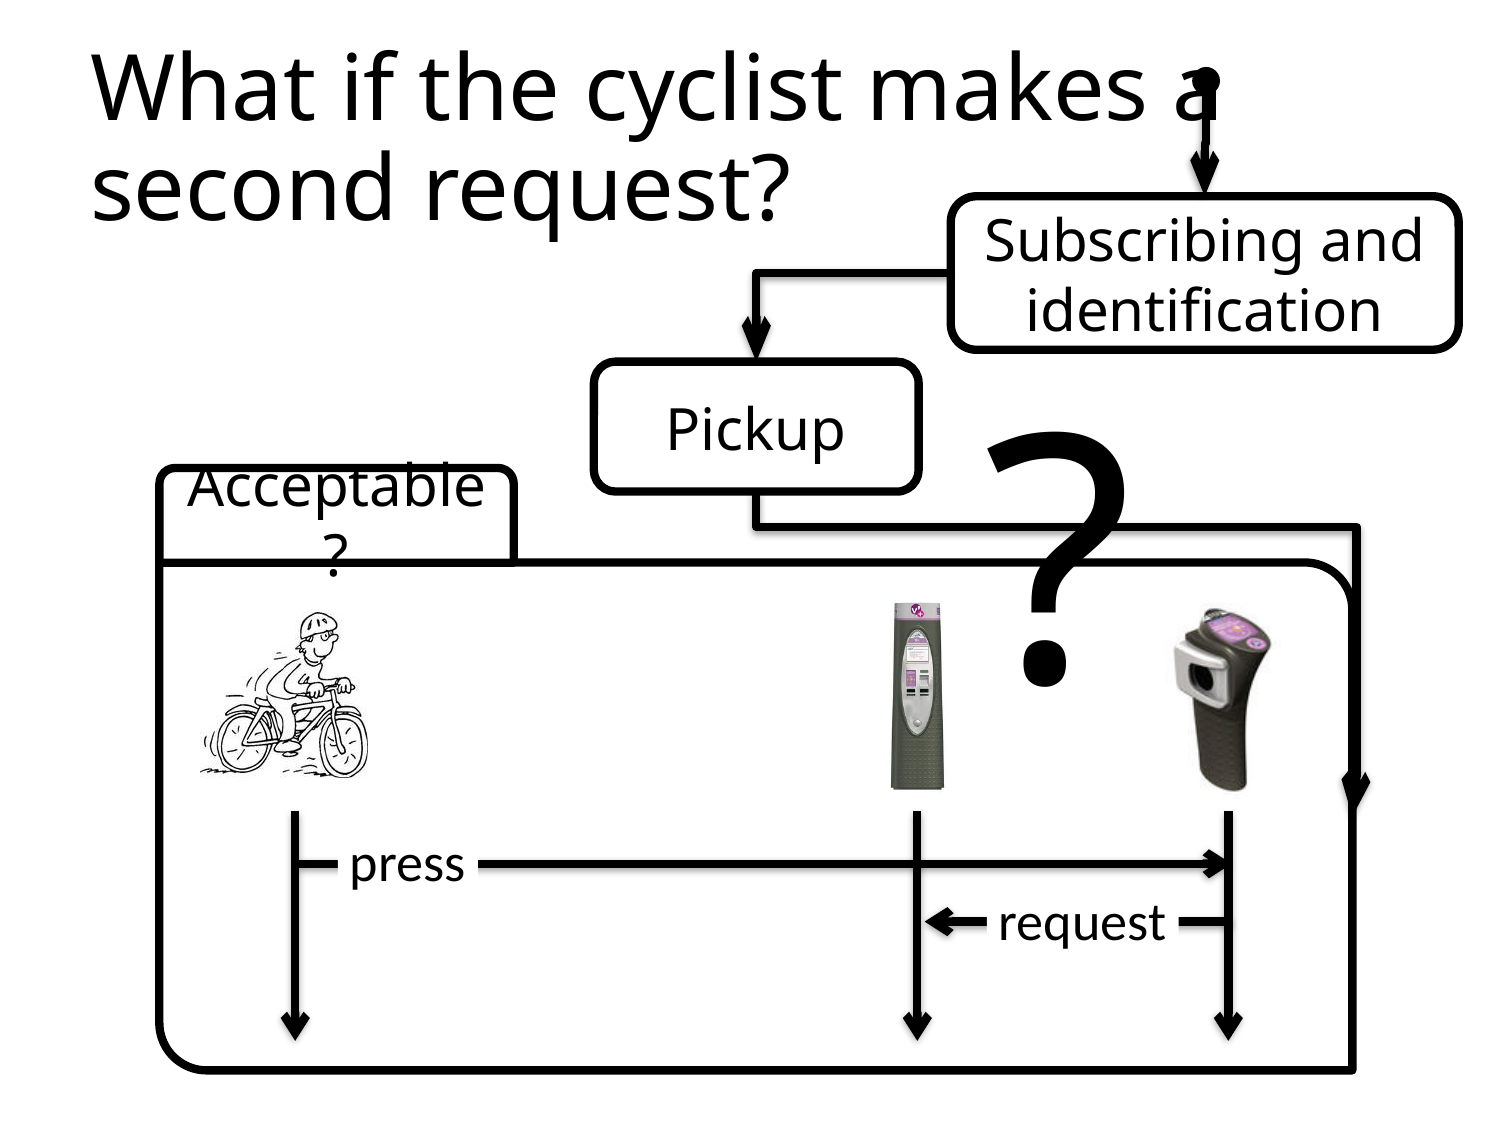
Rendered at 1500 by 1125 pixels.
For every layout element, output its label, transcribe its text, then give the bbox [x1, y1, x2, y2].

text_box Acceptable? [157, 465, 516, 565]
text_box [200, 591, 1300, 799]
text_box [157, 560, 1355, 1073]
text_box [924, 886, 1232, 965]
text_box [1192, 66, 1220, 94]
text_box Pickup [591, 359, 921, 494]
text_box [756, 272, 951, 362]
text_box Subscribing and identification [948, 194, 1461, 352]
text_box ? [969, 329, 1149, 589]
title What if the cyclist makes a second request? [75, 45, 1425, 233]
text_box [298, 827, 1232, 906]
